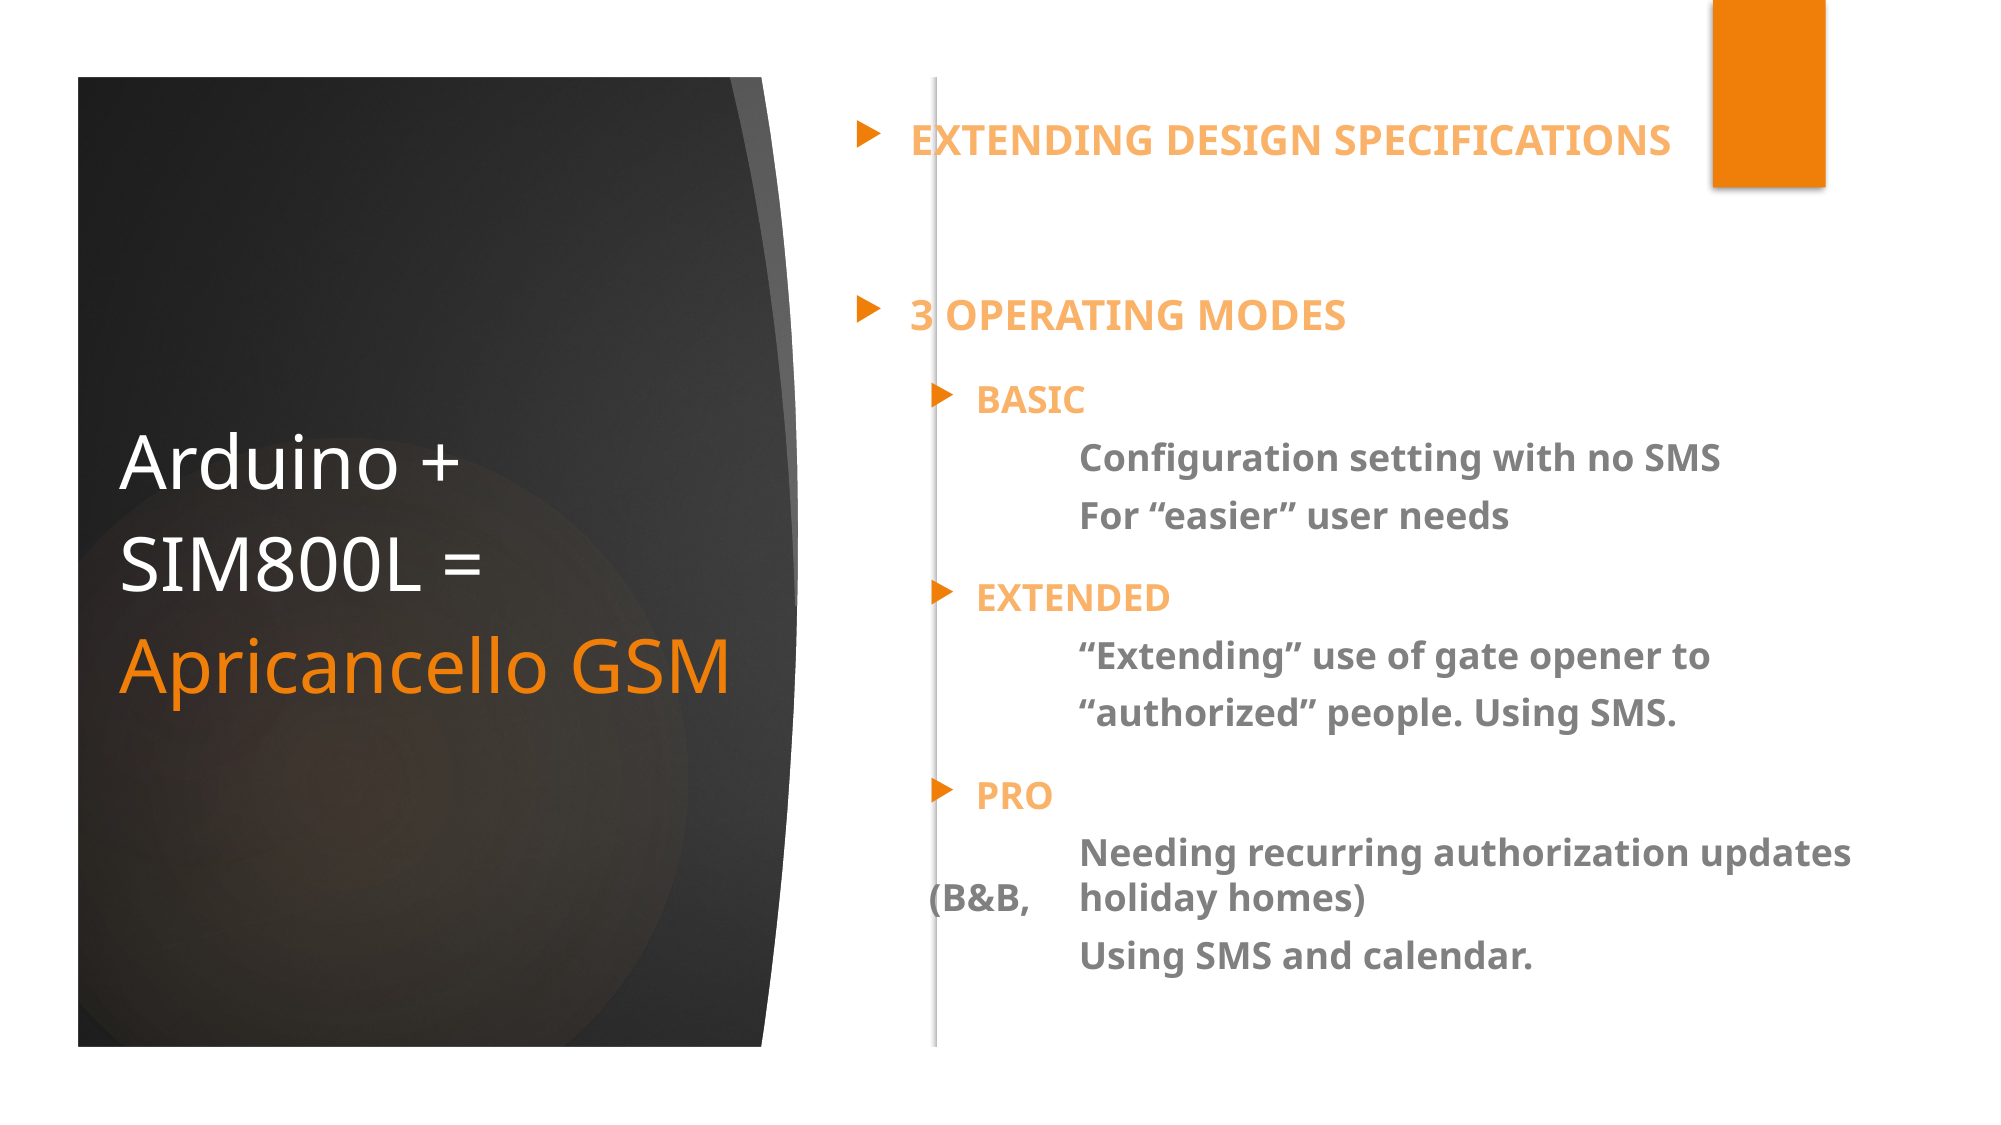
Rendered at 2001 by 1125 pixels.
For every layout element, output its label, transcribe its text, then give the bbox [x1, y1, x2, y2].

title Arduino + SIM800L = Apricancello GSM [104, 200, 836, 925]
list EXTENDING design SPECIFICATIONS 3 operating modes basIC Configuration setting with no SMS For “easier” user needs EXTENDED “Extending” use of gate opener to “authorized” people. Using SMS. PRO Needing recurring authorization updates (B&B, holiday homes) Using SMS and calendar. [836, 75, 1944, 1074]
